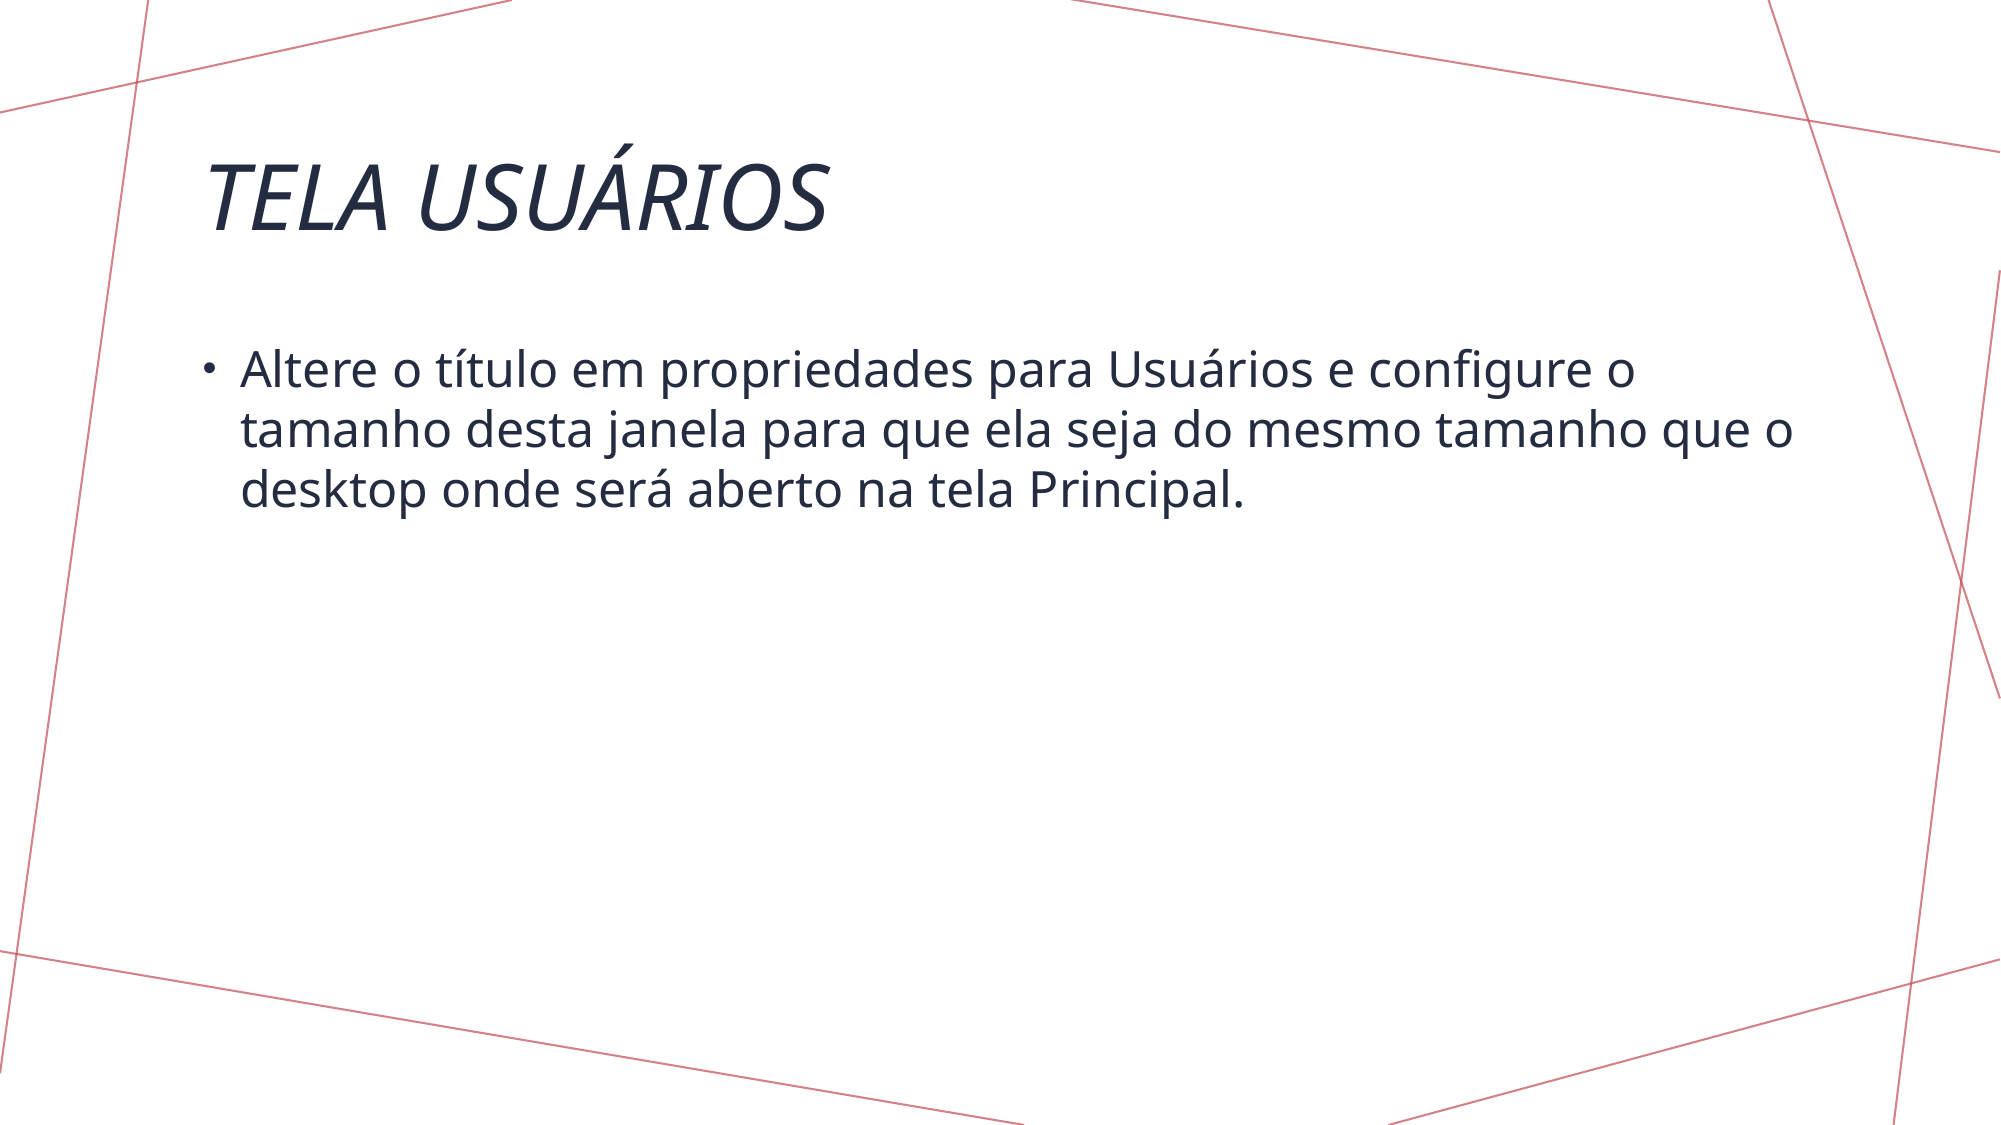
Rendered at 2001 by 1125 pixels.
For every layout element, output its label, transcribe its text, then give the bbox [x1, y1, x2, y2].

list Altere o título em propriedades para Usuários e configure o tamanho desta janela para que ela seja do mesmo tamanho que o desktop onde será aberto na tela Principal. [187, 329, 1813, 990]
title Tela Usuários [187, 87, 1813, 315]
